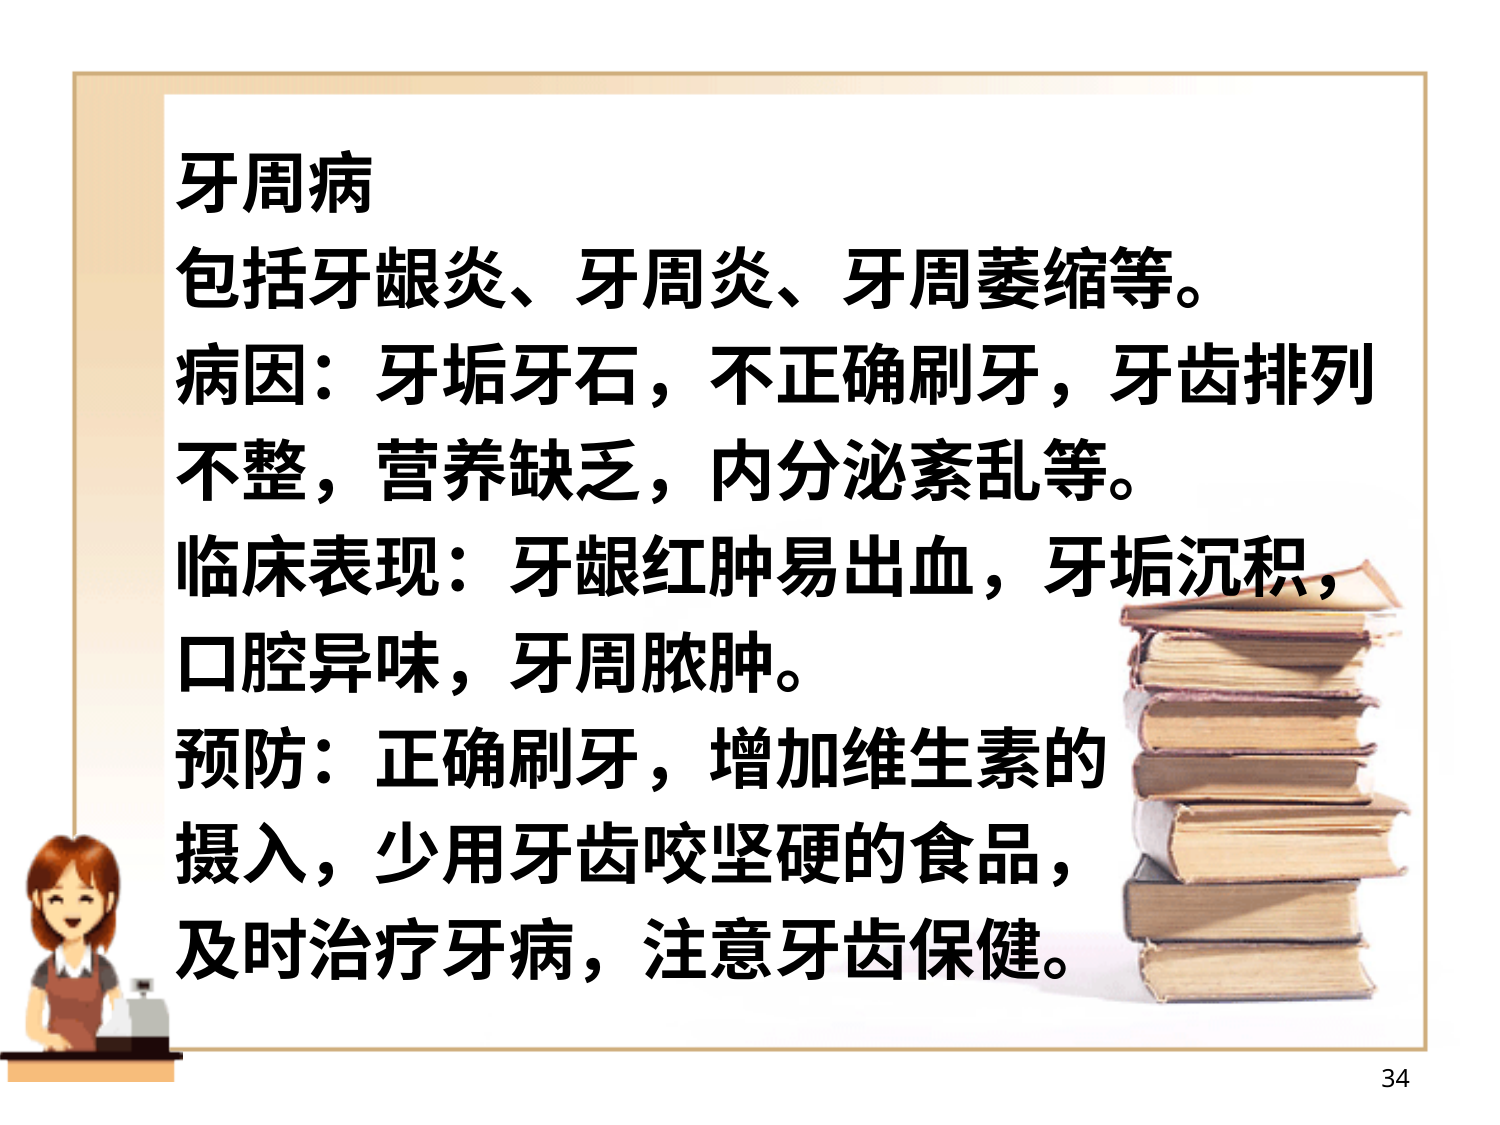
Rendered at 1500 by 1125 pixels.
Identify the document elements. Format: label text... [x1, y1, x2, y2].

picture [0, 0, 1500, 1125]
title 牙周病 包括牙龈炎、牙周炎、牙周萎缩等。 病因：牙垢牙石，不正确刷牙，牙齿排列不整，营养缺乏，内分泌紊乱等。 临床表现：牙龈红肿易出血，牙垢沉积，口腔异味，牙周脓肿。 预防：正确刷牙，增加维生素的 摄入，少用牙齿咬坚硬的食品， 及时治疗牙病，注意牙齿保健。 [159, 54, 1447, 1059]
slide_number 34 [1074, 1054, 1425, 1108]
